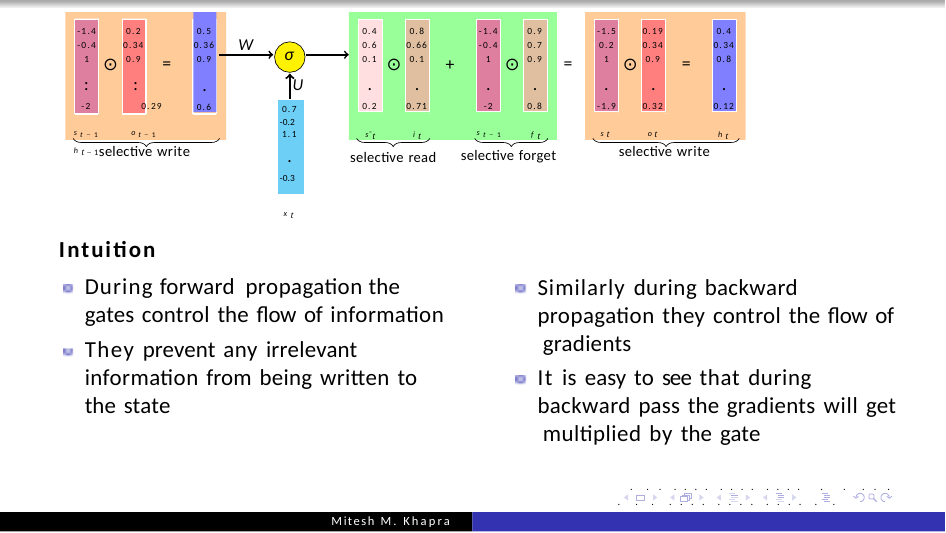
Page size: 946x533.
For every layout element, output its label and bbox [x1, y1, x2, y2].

text_box [56, 222, 450, 418]
picture [515, 375, 527, 386]
picture [62, 284, 74, 296]
picture [515, 284, 527, 296]
table_cell [278, 140, 304, 194]
text_box [535, 270, 902, 447]
picture [62, 346, 74, 358]
text_box [0, 0, 946, 166]
text_box [277, 201, 302, 221]
text_box [0, 480, 946, 533]
